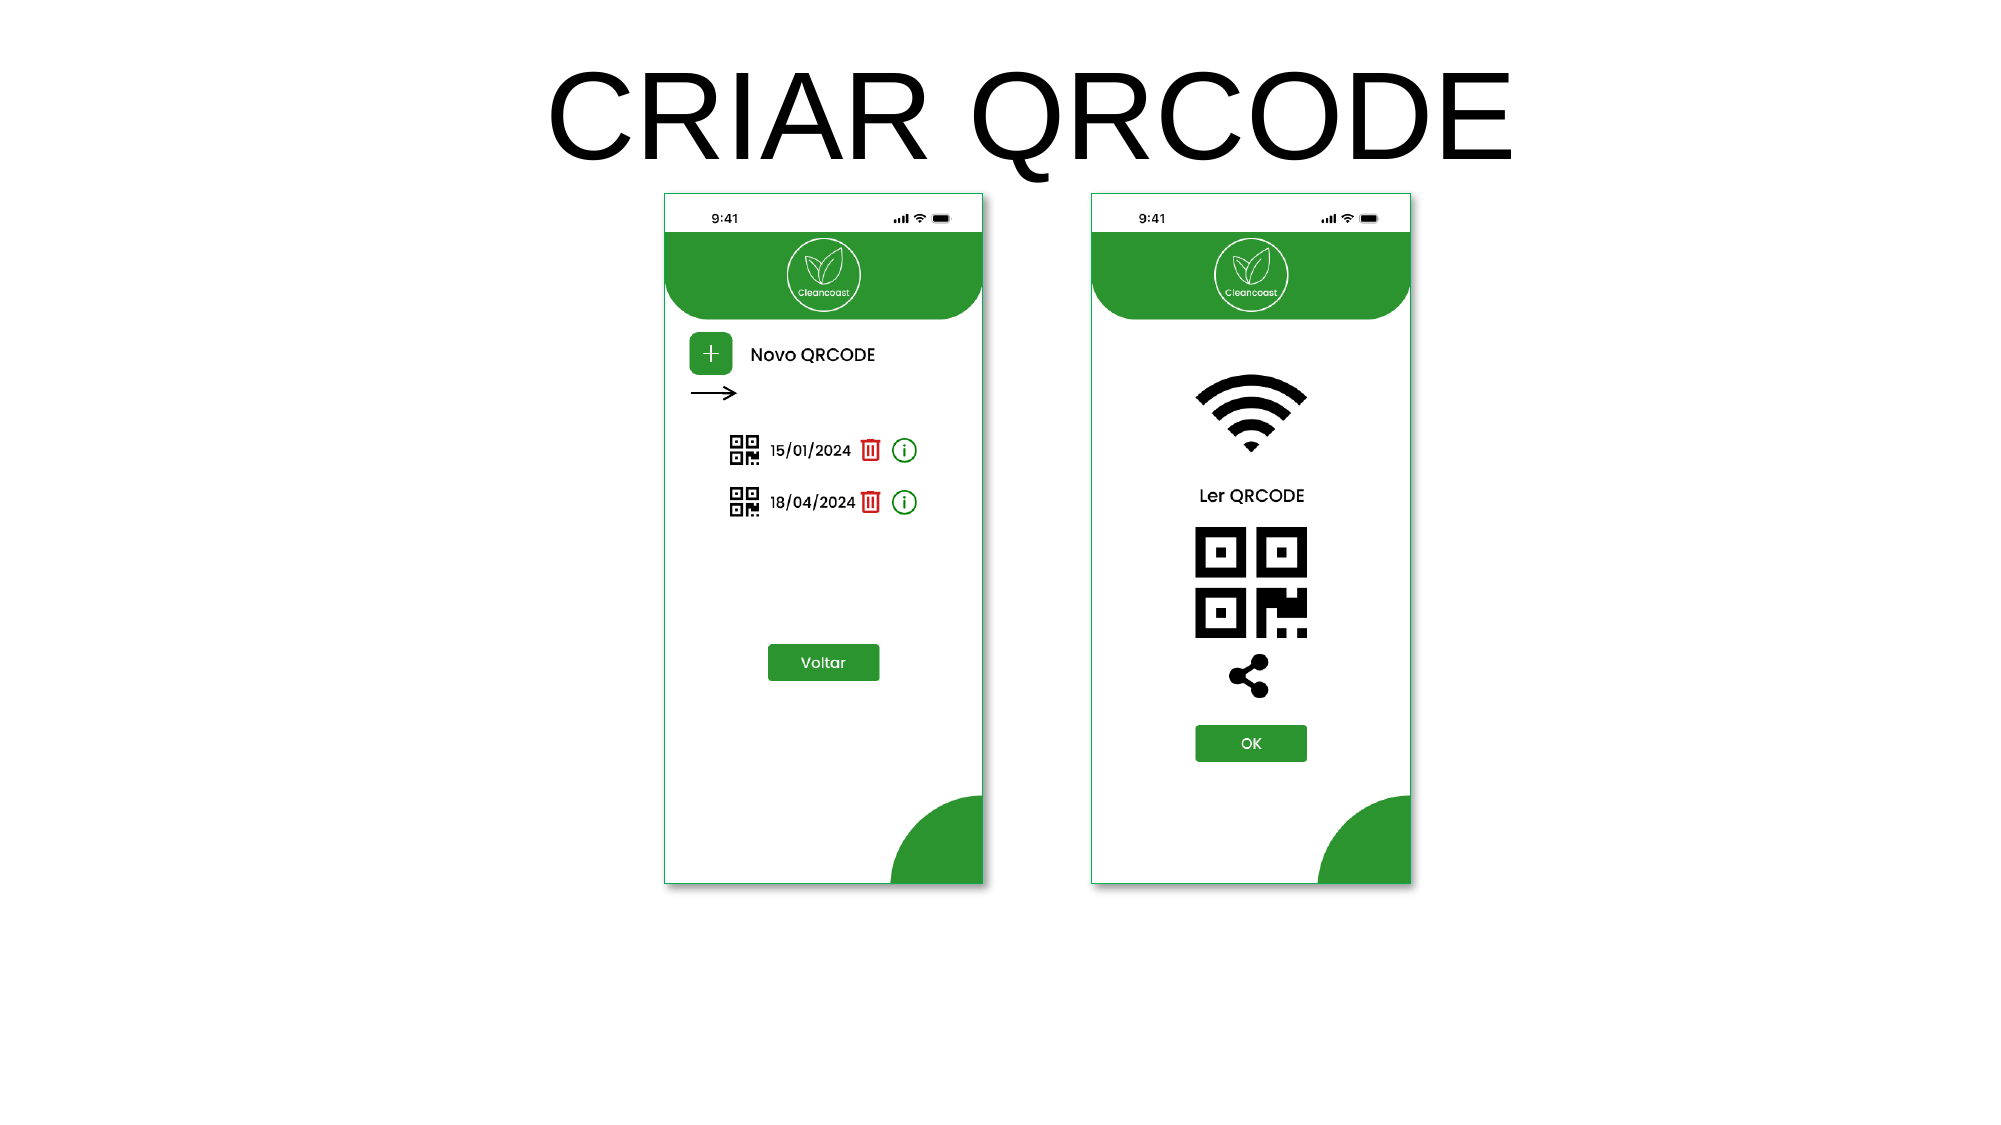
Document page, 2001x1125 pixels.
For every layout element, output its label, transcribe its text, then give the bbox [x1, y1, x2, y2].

text_box CRIAR QRCODE [479, 27, 1583, 193]
picture [664, 193, 983, 884]
picture [1091, 193, 1411, 884]
